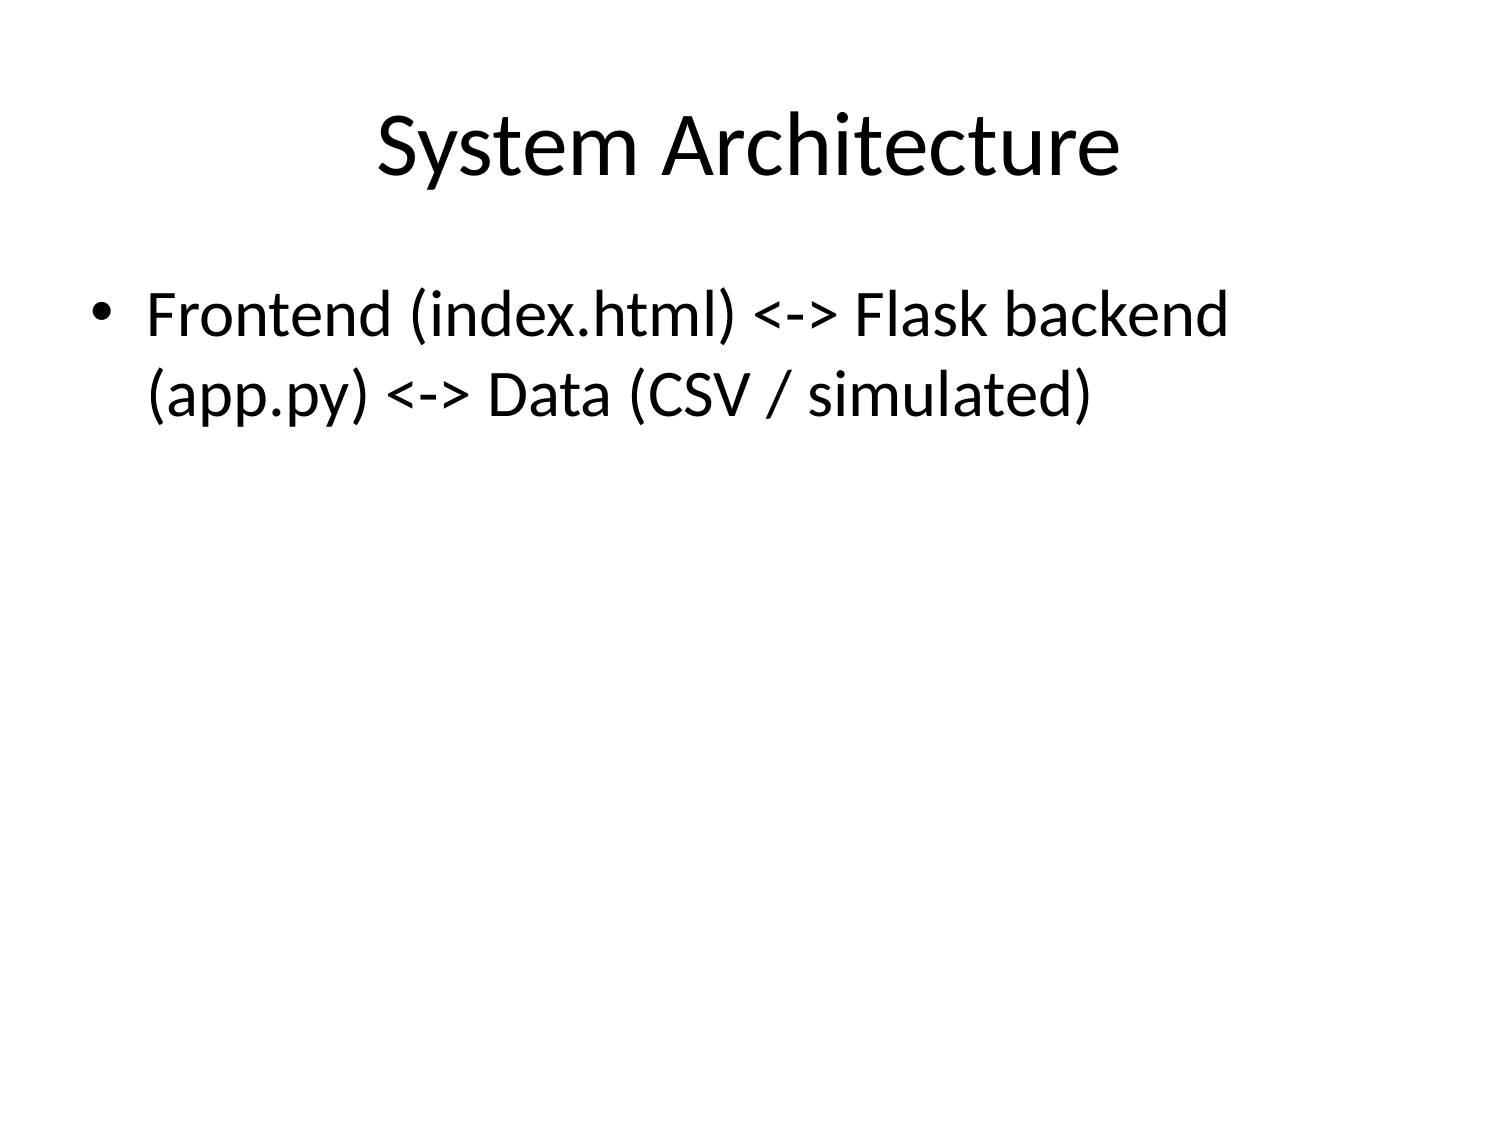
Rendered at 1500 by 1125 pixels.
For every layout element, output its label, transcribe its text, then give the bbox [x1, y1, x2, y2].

title System Architecture [75, 45, 1425, 233]
list Frontend (index.html) <-> Flask backend (app.py) <-> Data (CSV / simulated) [75, 262, 1425, 1005]
